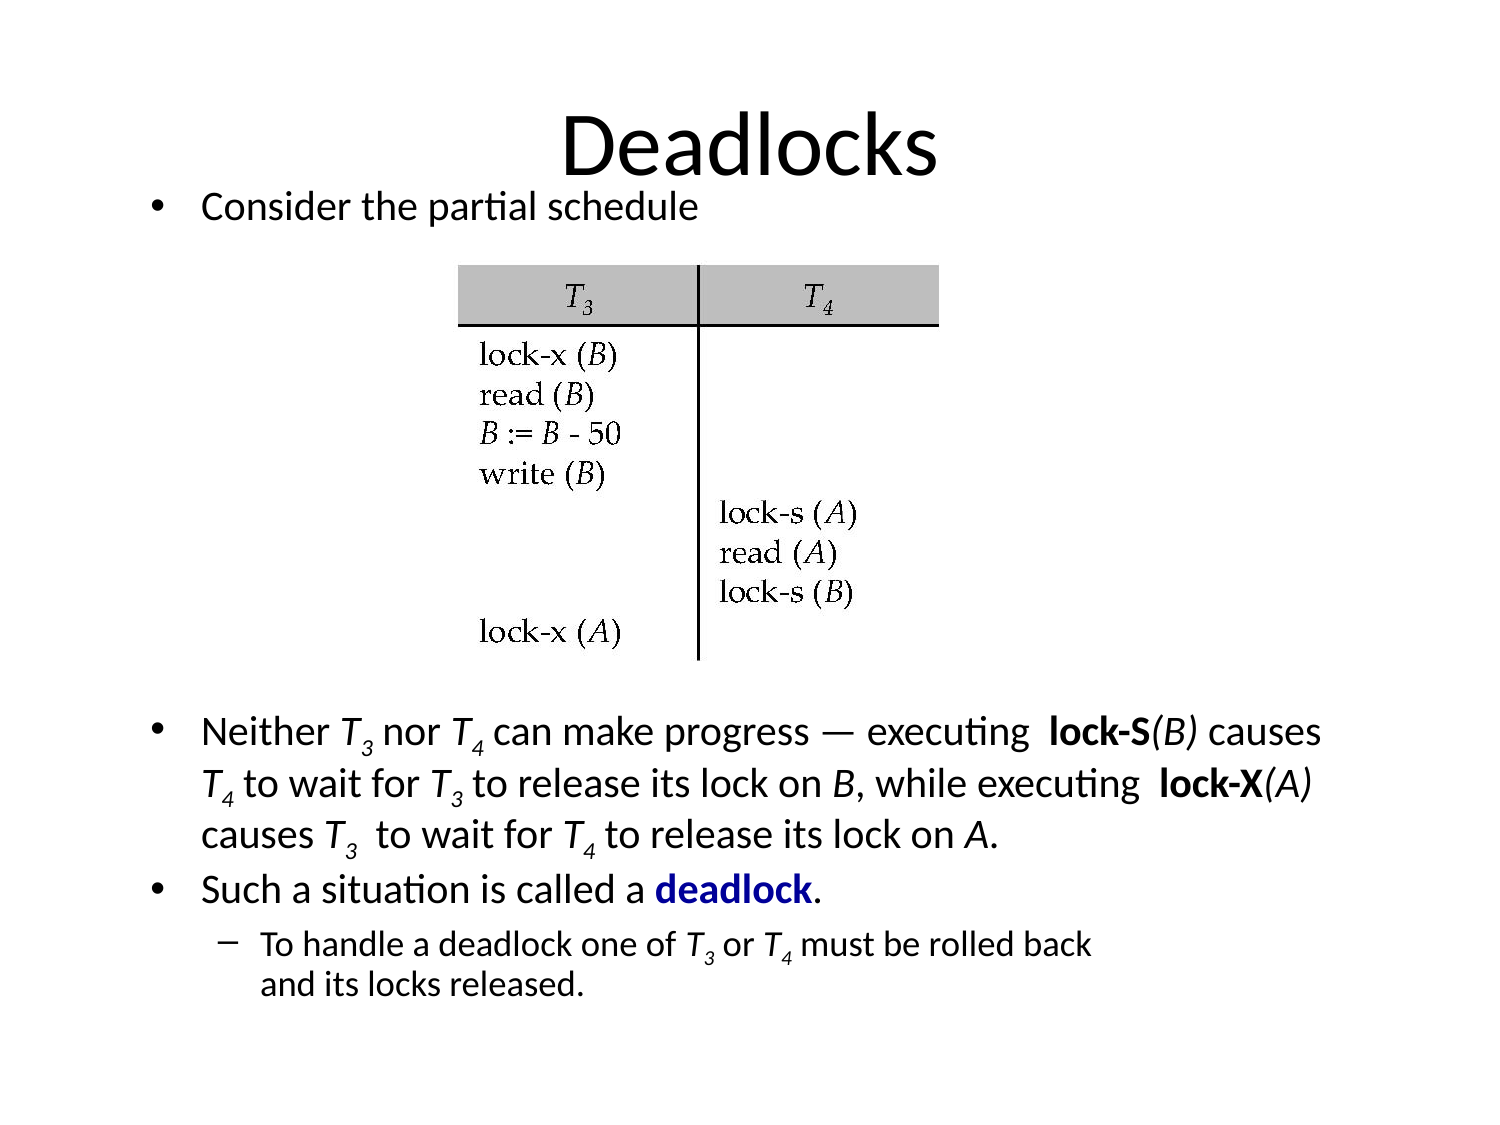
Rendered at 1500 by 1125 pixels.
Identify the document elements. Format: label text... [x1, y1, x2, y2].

list Consider the partial schedule Neither T3 nor T4 can make progress — executing lock-S(B) causes T4 to wait for T3 to release its lock on B, while executing lock-X(A) causes T3 to wait for T4 to release its lock on A. Such a situation is called a deadlock. To handle a deadlock one of T3 or T4 must be rolled back and its locks released. [135, 177, 1361, 1021]
title Deadlocks [75, 45, 1425, 233]
picture [453, 259, 940, 662]
